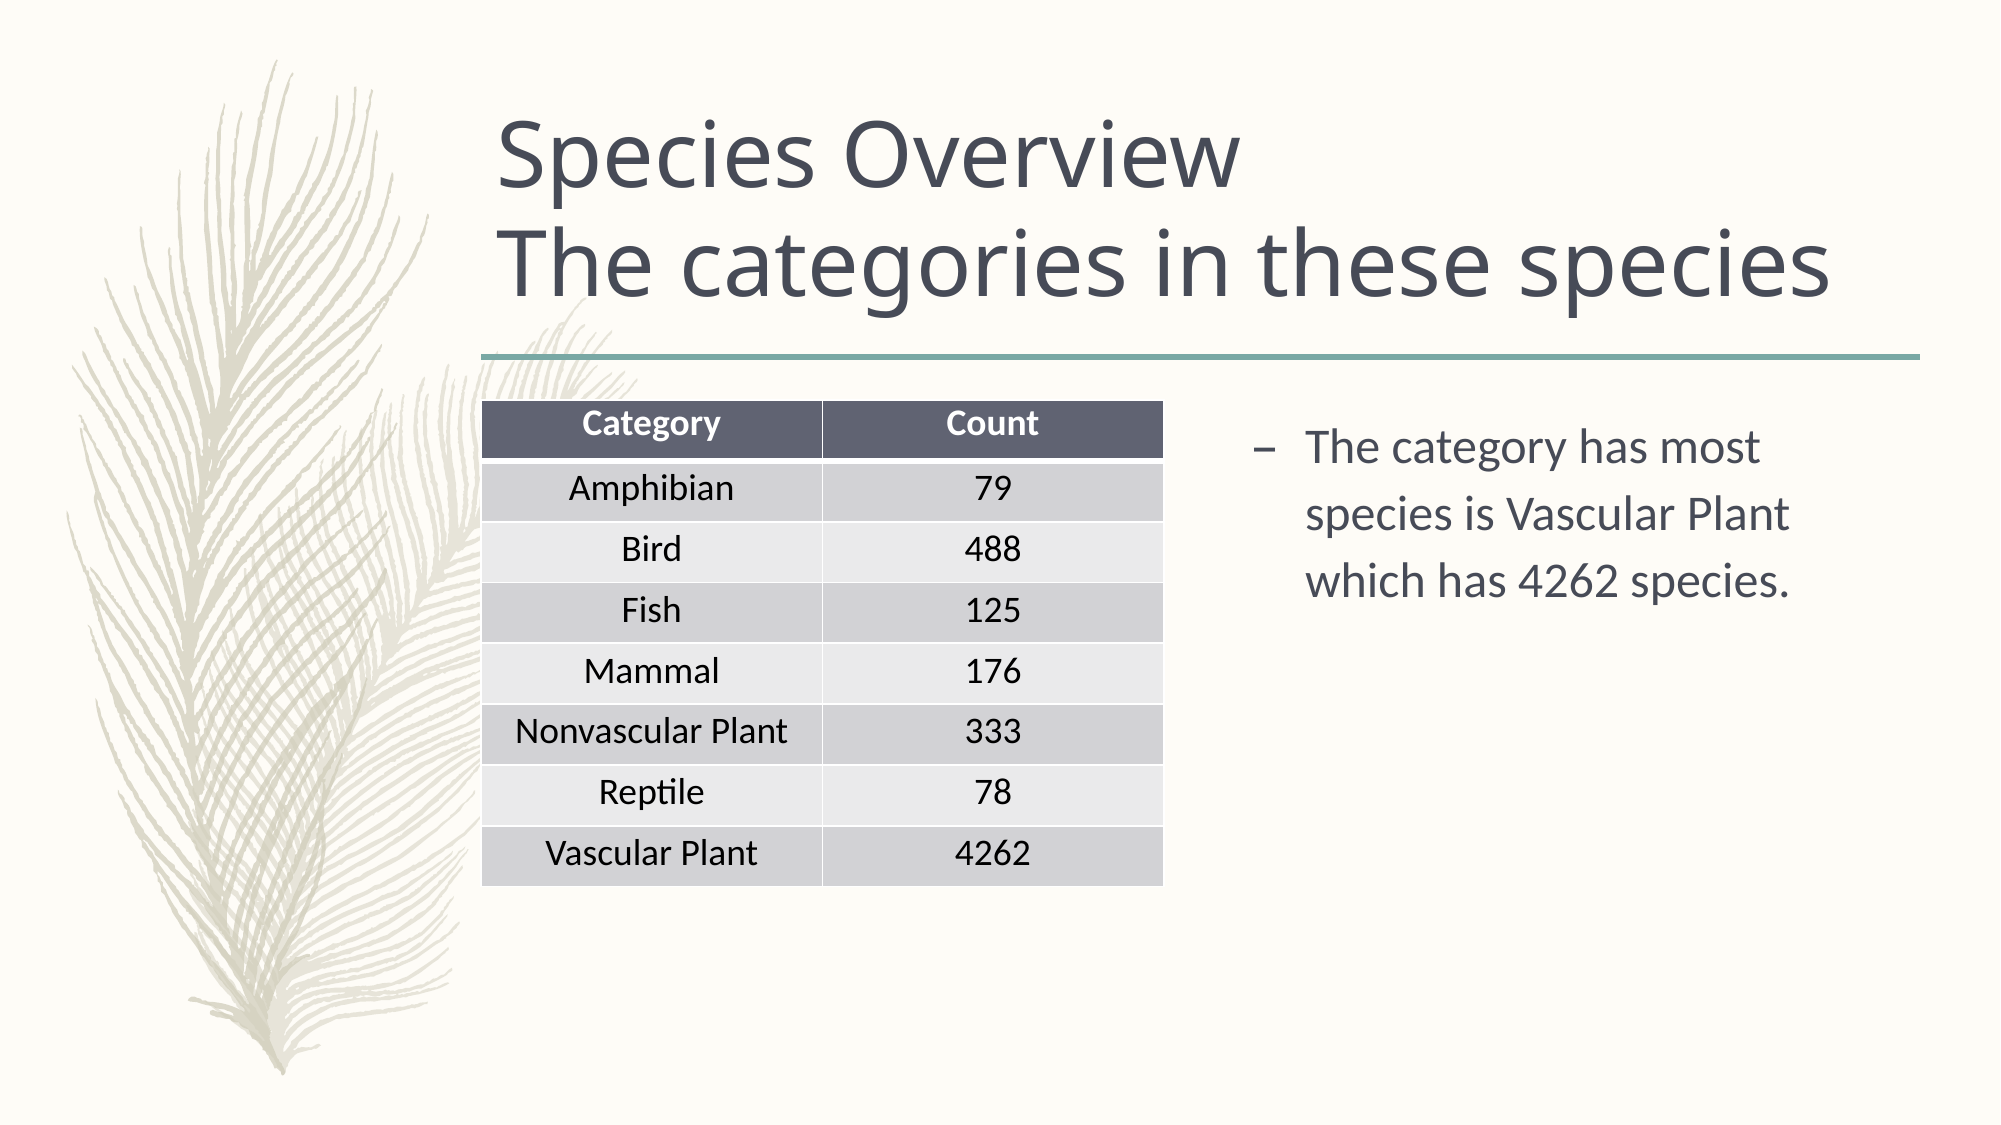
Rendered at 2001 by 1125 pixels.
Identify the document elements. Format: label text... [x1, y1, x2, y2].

table_cell 333 [823, 705, 1163, 764]
table_cell Bird [482, 523, 822, 582]
table_cell Vascular Plant [482, 827, 822, 886]
table_cell Nonvascular Plant [482, 705, 822, 764]
table_cell Mammal [482, 644, 822, 703]
table_cell Amphibian [482, 464, 822, 521]
table_header Category [482, 401, 822, 458]
title Species Overview The categories in these species [481, 93, 1920, 350]
table_cell 4262 [823, 827, 1163, 886]
table_cell 125 [823, 583, 1163, 642]
table_cell Reptile [482, 766, 822, 825]
table_cell 176 [823, 644, 1163, 703]
table_cell 488 [823, 523, 1163, 582]
table_cell 79 [823, 464, 1163, 521]
table_header Count [823, 401, 1163, 458]
table_cell 78 [823, 766, 1163, 825]
table_cell Fish [482, 583, 822, 642]
list The category has most species is Vascular Plant which has 4262 species. [1237, 399, 1920, 1000]
